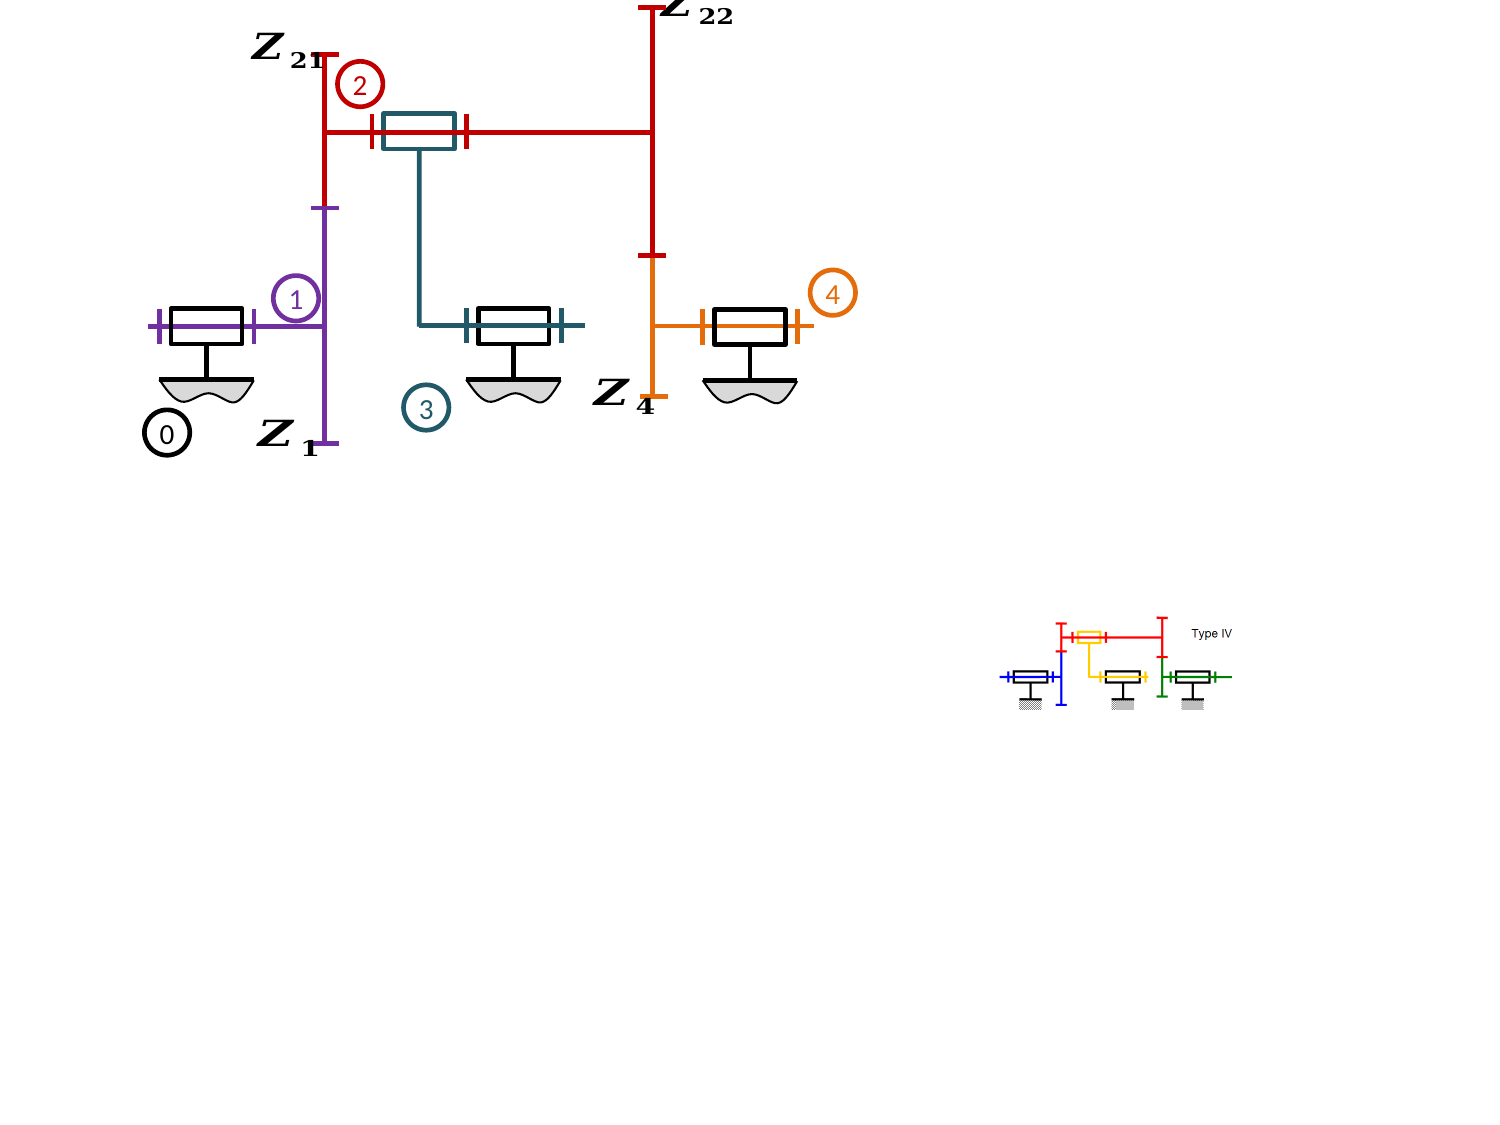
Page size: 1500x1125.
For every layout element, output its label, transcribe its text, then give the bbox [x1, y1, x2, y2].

text_box [712, 334, 787, 347]
text_box 3 [401, 382, 452, 433]
text_box [476, 334, 551, 346]
text_box [707, 389, 794, 404]
text_box [476, 306, 551, 323]
text_box 2 [335, 59, 386, 109]
text_box [382, 111, 457, 130]
text_box [169, 306, 244, 325]
text_box [169, 335, 244, 346]
picture [998, 616, 1232, 711]
text_box [164, 388, 250, 404]
text_box 4 [808, 267, 858, 318]
text_box 0 [142, 407, 192, 458]
text_box [382, 140, 457, 151]
text_box [471, 388, 557, 404]
text_box [712, 307, 787, 325]
text_box 1 [271, 273, 320, 324]
